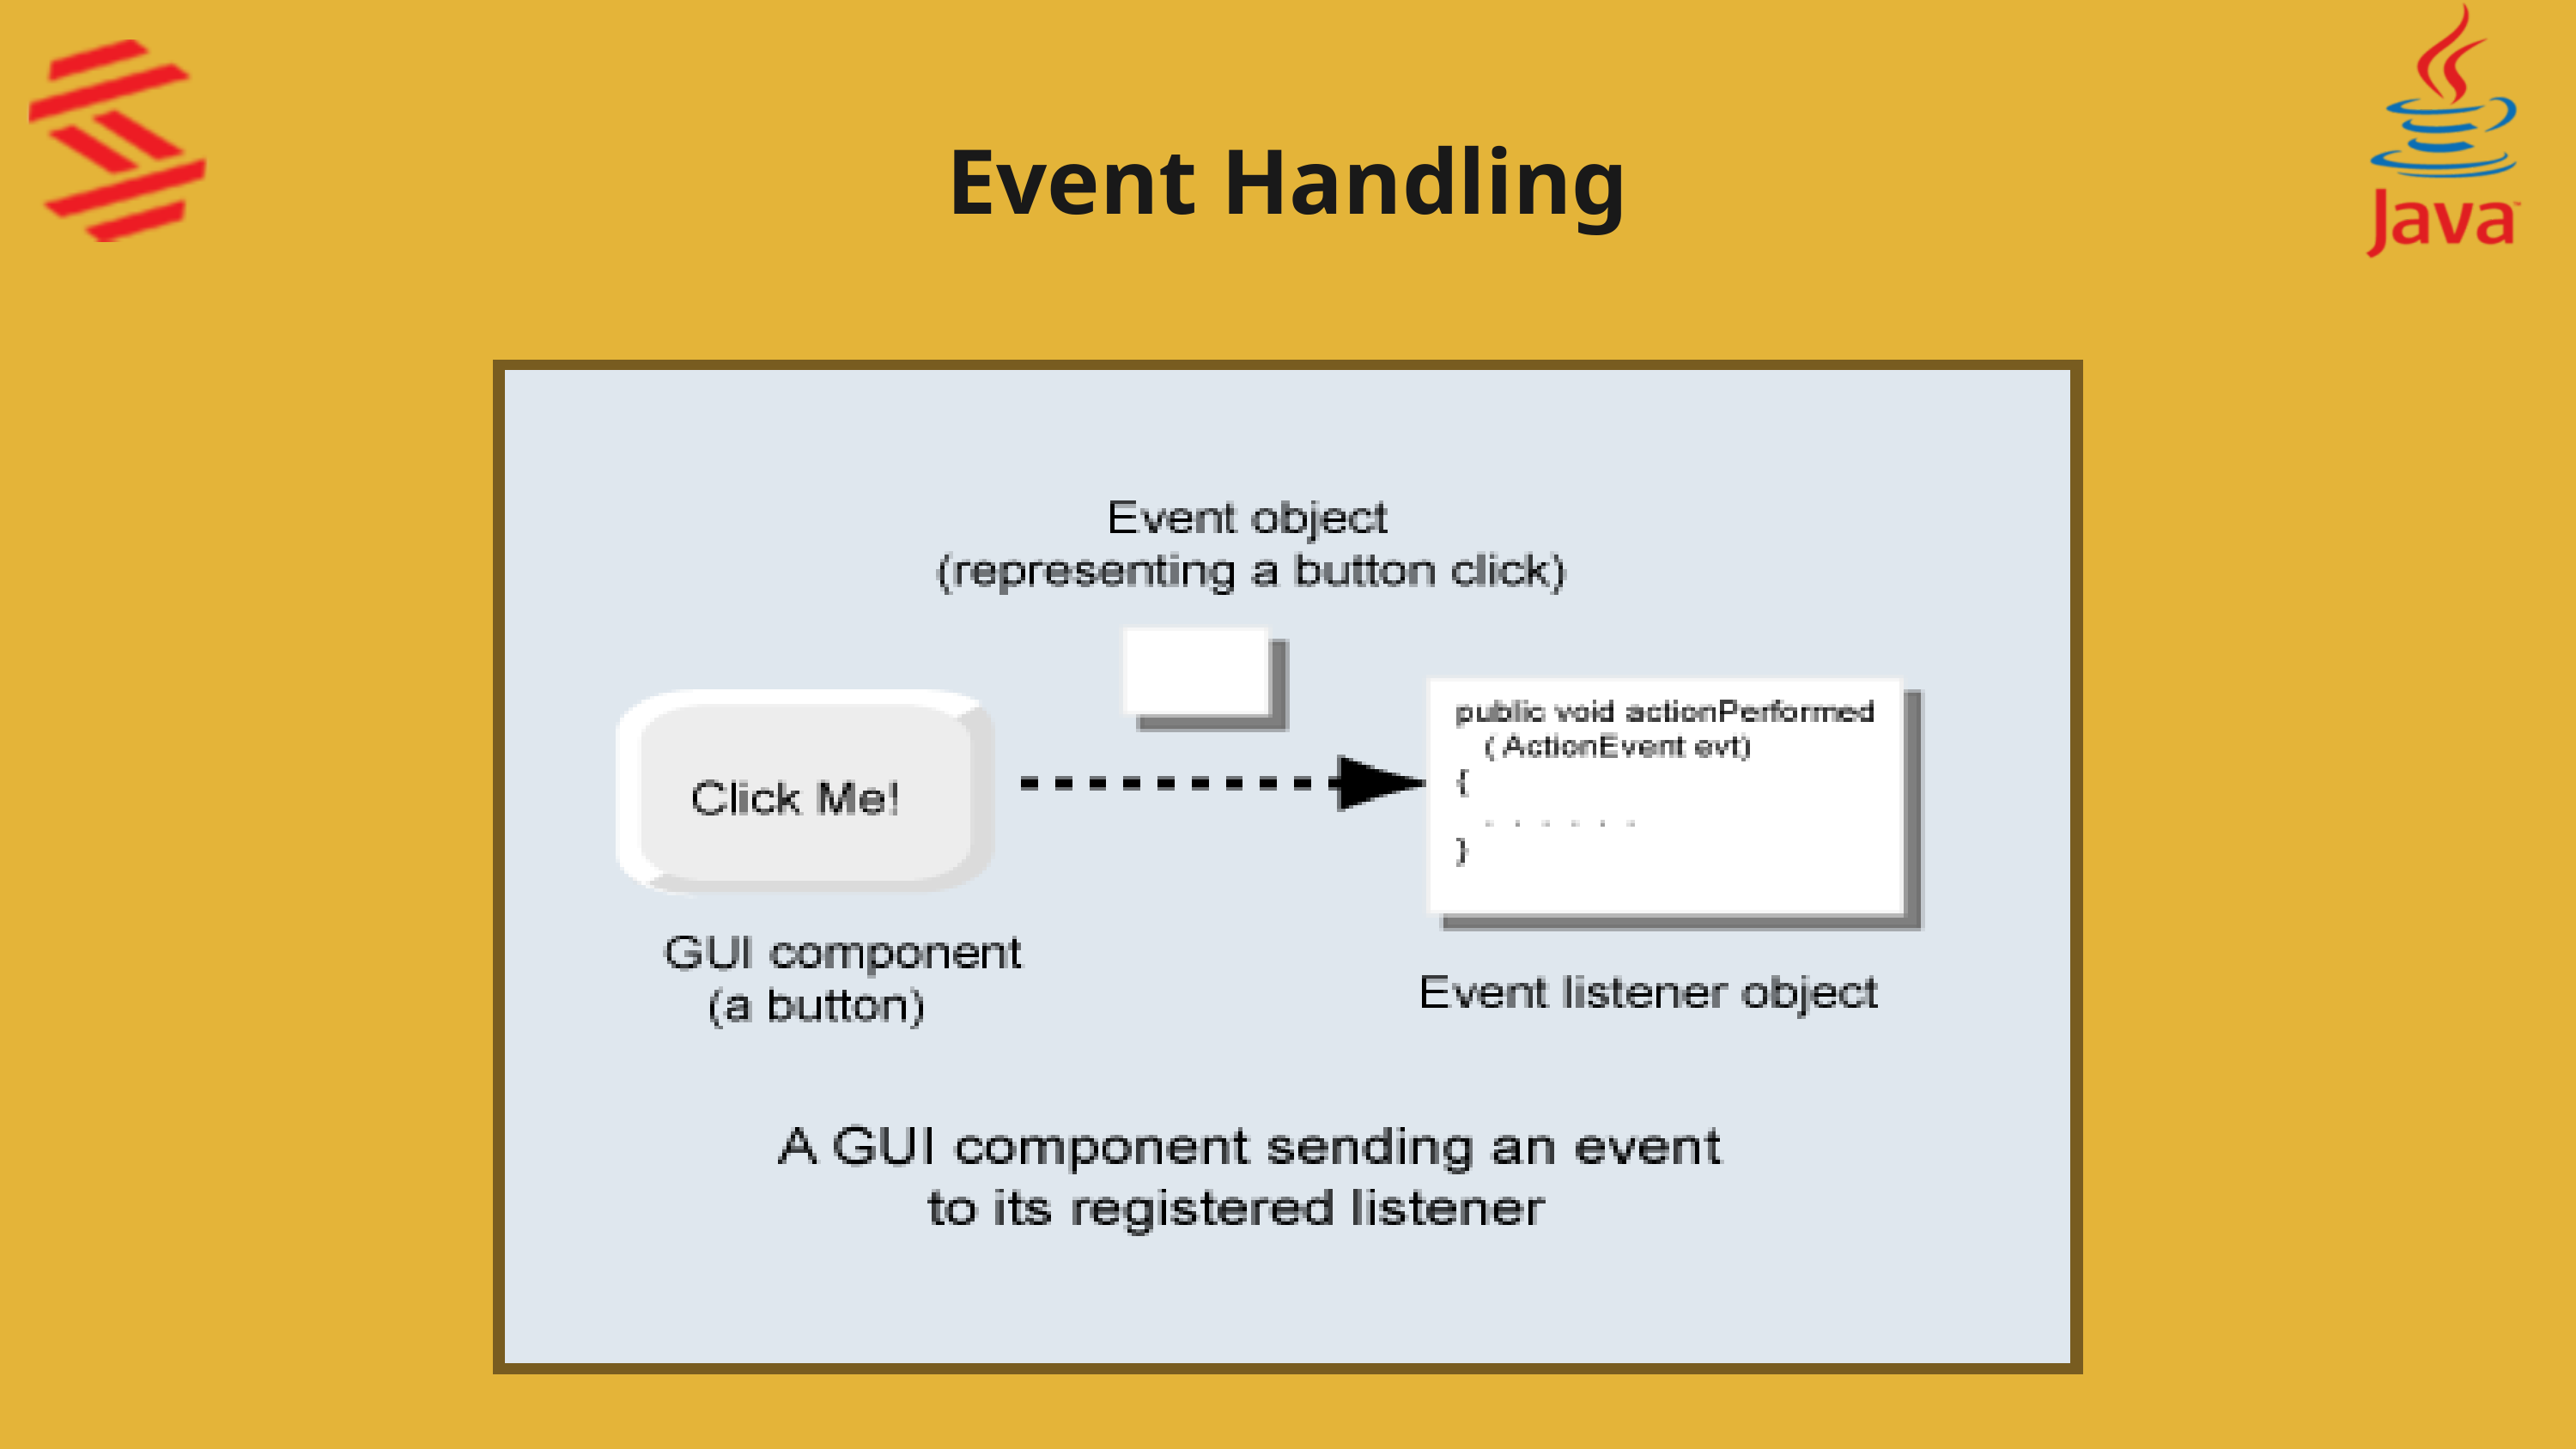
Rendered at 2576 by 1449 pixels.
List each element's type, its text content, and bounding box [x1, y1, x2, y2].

picture [2274, 0, 2576, 282]
picture [493, 360, 2083, 1374]
picture [20, 39, 222, 242]
title Event Handling [635, 74, 1941, 282]
